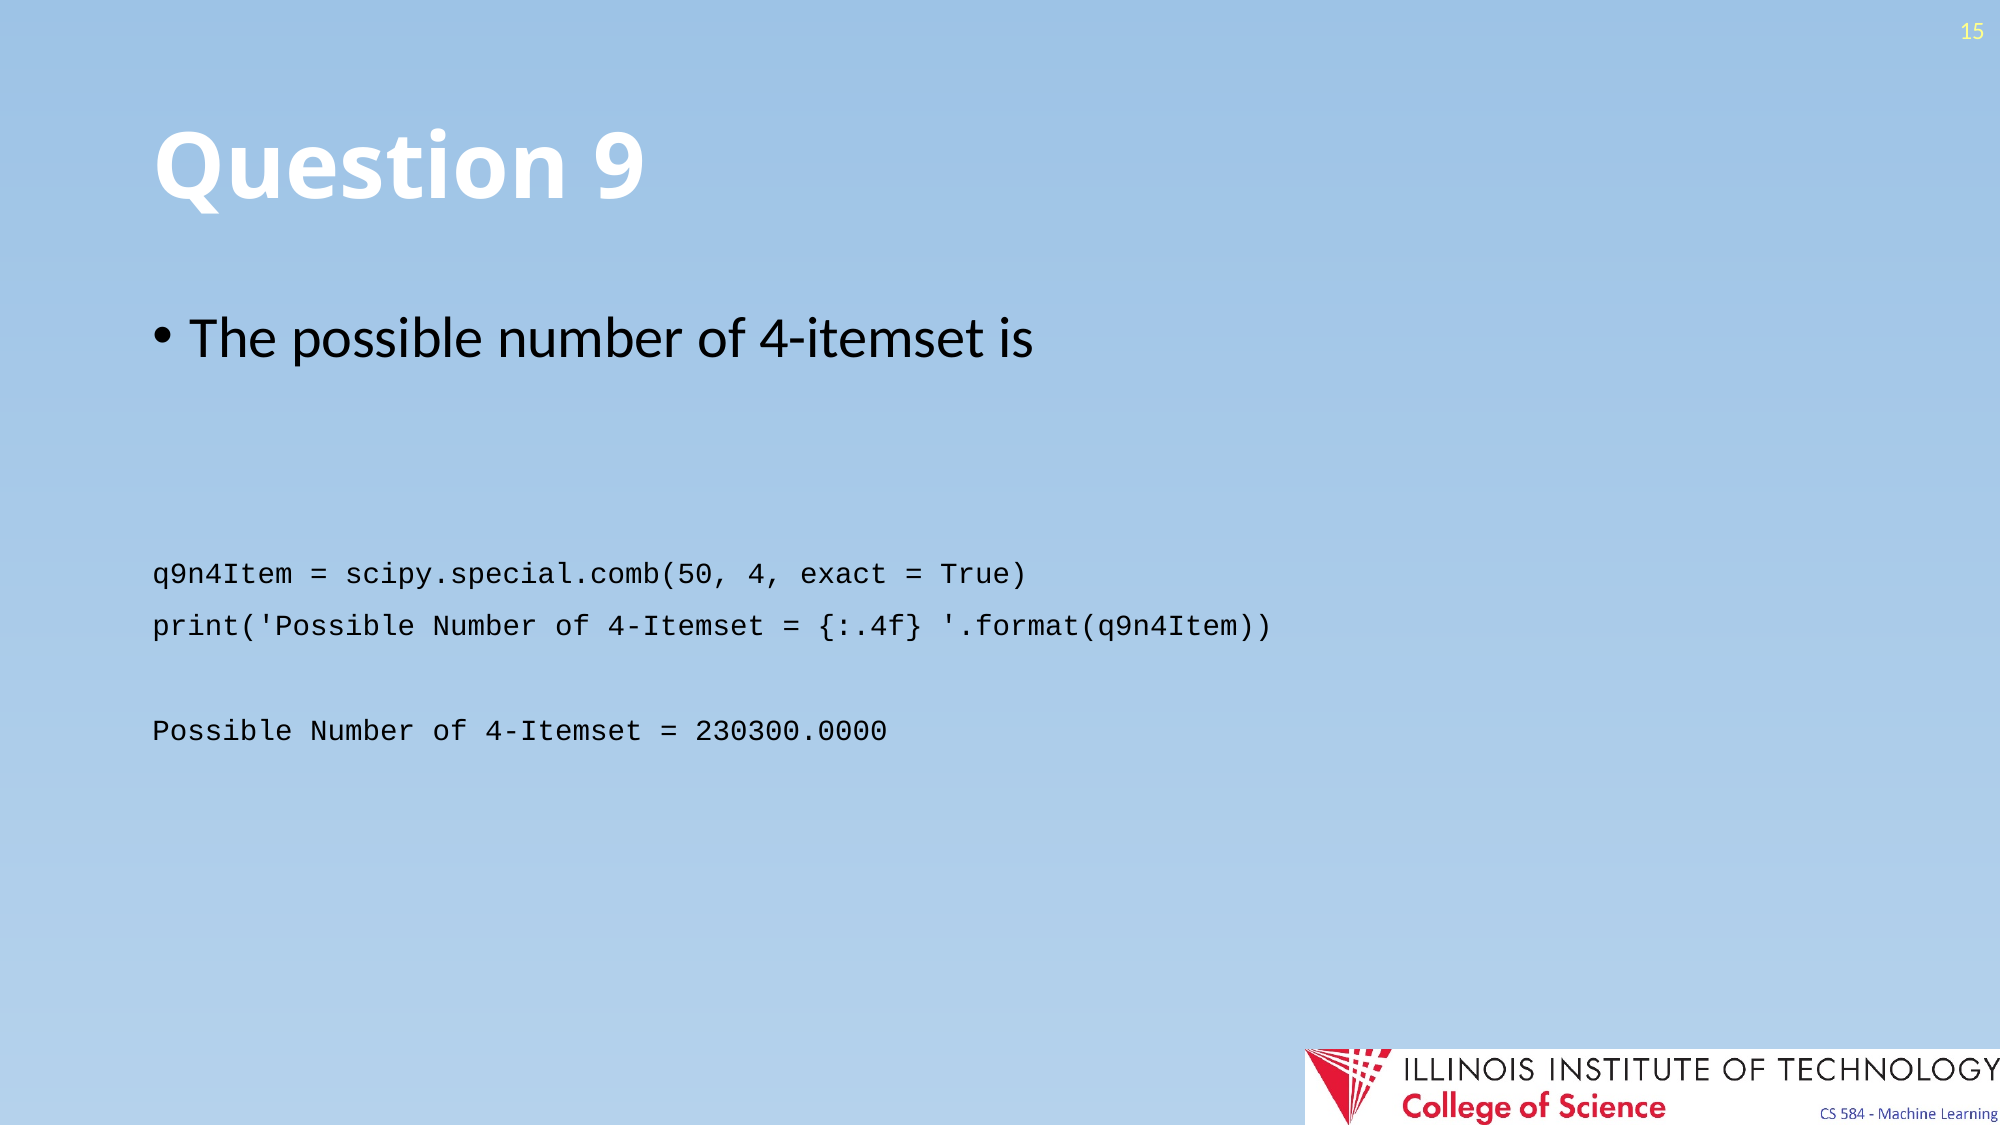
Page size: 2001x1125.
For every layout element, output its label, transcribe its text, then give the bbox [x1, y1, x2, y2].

slide_number 15 [1550, 0, 2000, 60]
title Question 9 [137, 59, 1863, 278]
picture [1305, 1049, 2000, 1125]
